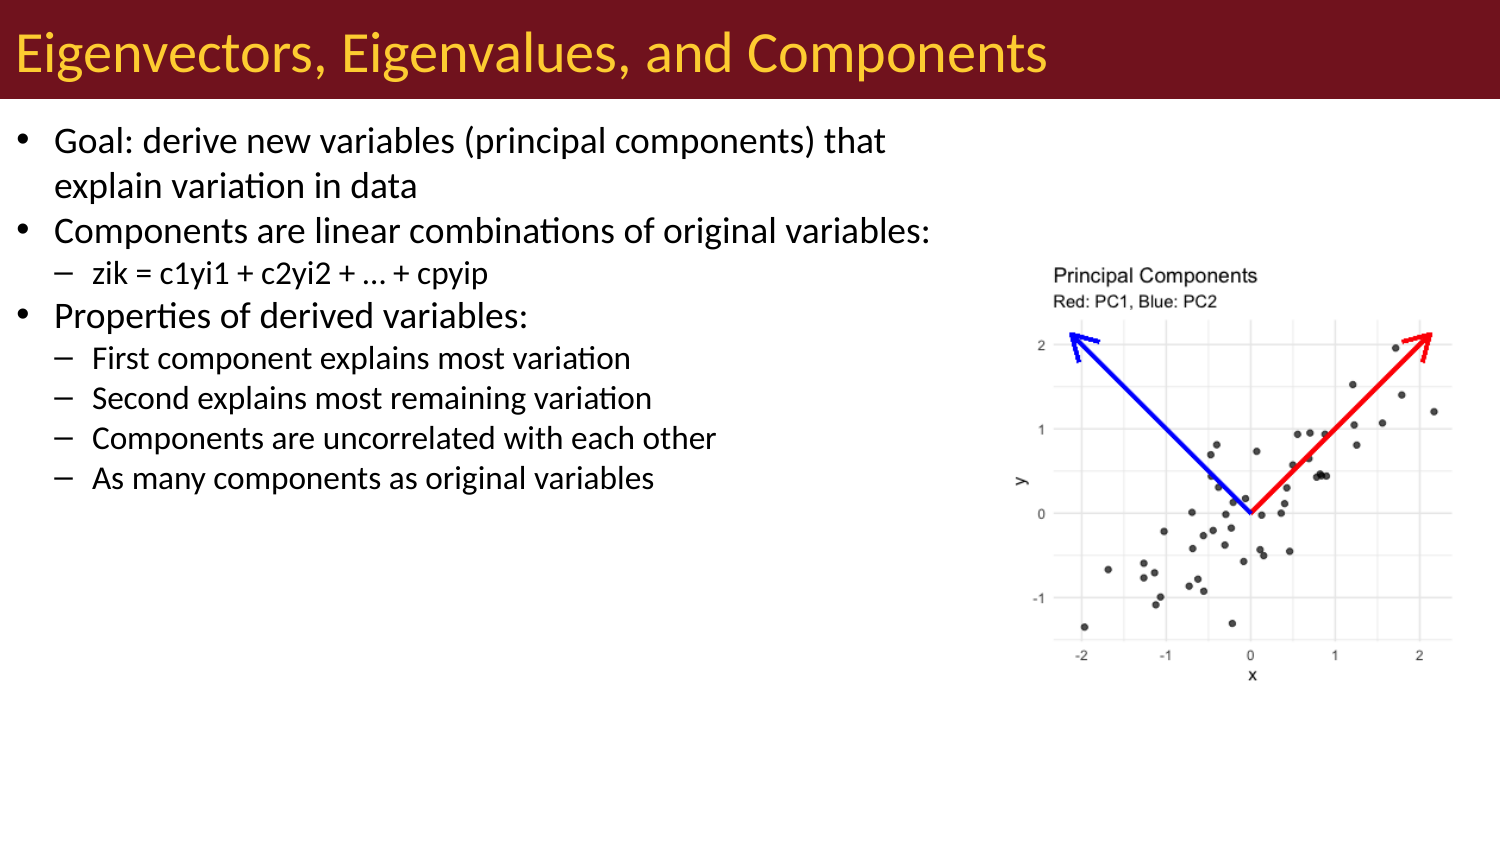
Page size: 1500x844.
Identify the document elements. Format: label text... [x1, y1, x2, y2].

picture [1003, 133, 1461, 817]
list Goal: derive new variables (principal components) that explain variation in data Components are linear combinations of original variables: zik = c1yi1 + c2yi2 + … + cpyip Properties of derived variables: First component explains most variation Second explains most remaining variation Components are uncorrelated with each other As many components as original variables [1, 108, 988, 844]
title Eigenvectors, Eigenvalues, and Components [0, 0, 1500, 99]
